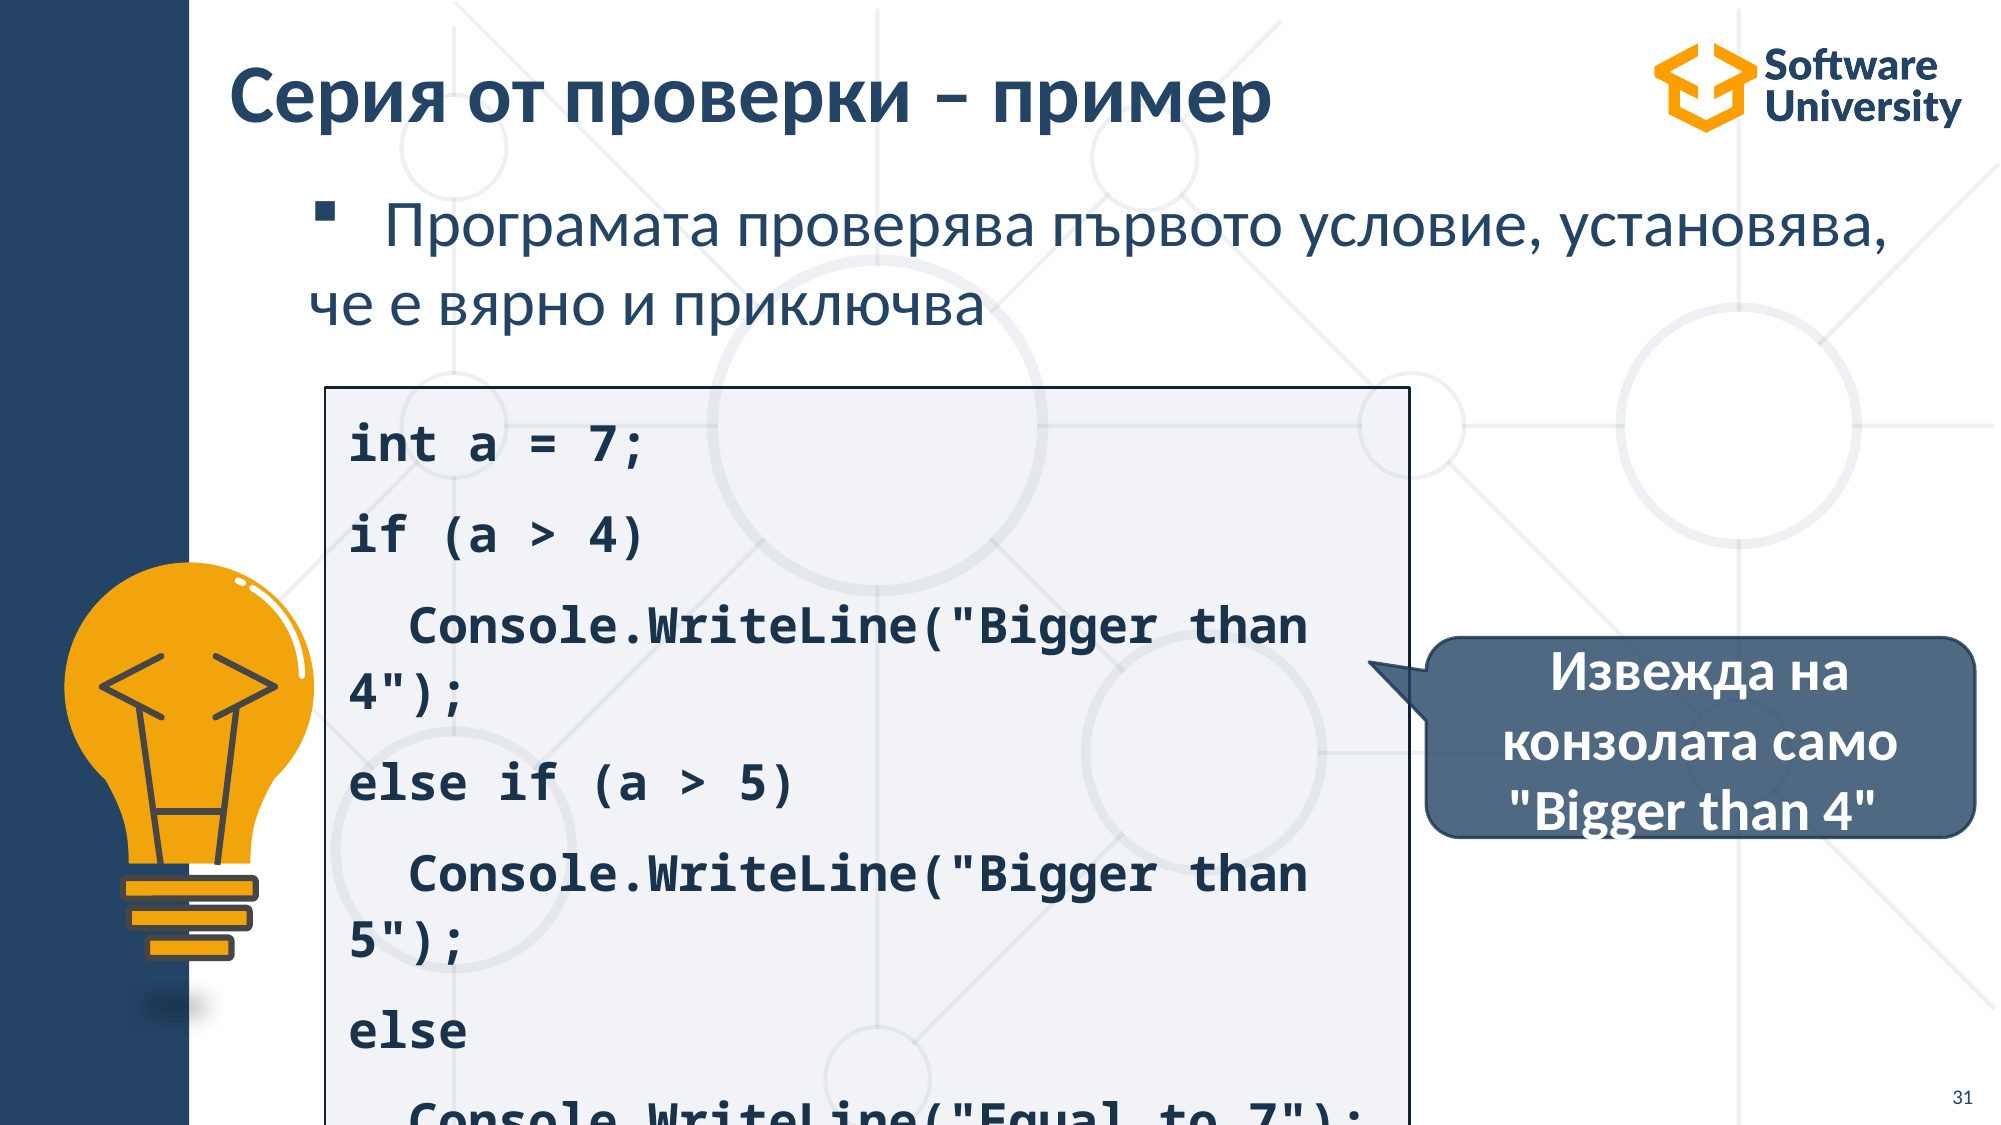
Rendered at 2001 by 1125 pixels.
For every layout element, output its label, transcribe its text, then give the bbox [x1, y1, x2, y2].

picture [1641, 31, 1973, 145]
text_box 31 [1927, 1067, 1989, 1117]
title Серия от проверки – пример [212, 16, 1628, 162]
text_box Извежда на конзолата само "Bigger than 4" [1367, 635, 1978, 840]
text_box Програмата проверява първото условие, установява, че е вярно и приключва [295, 171, 1922, 347]
text_box int a = 7; if (a > 4) Console.WriteLine("Bigger than 4"); else if (a > 5) Console.WriteLine("Bigger than 5"); else Console.WriteLine("Equal to 7"); [324, 387, 1410, 1125]
